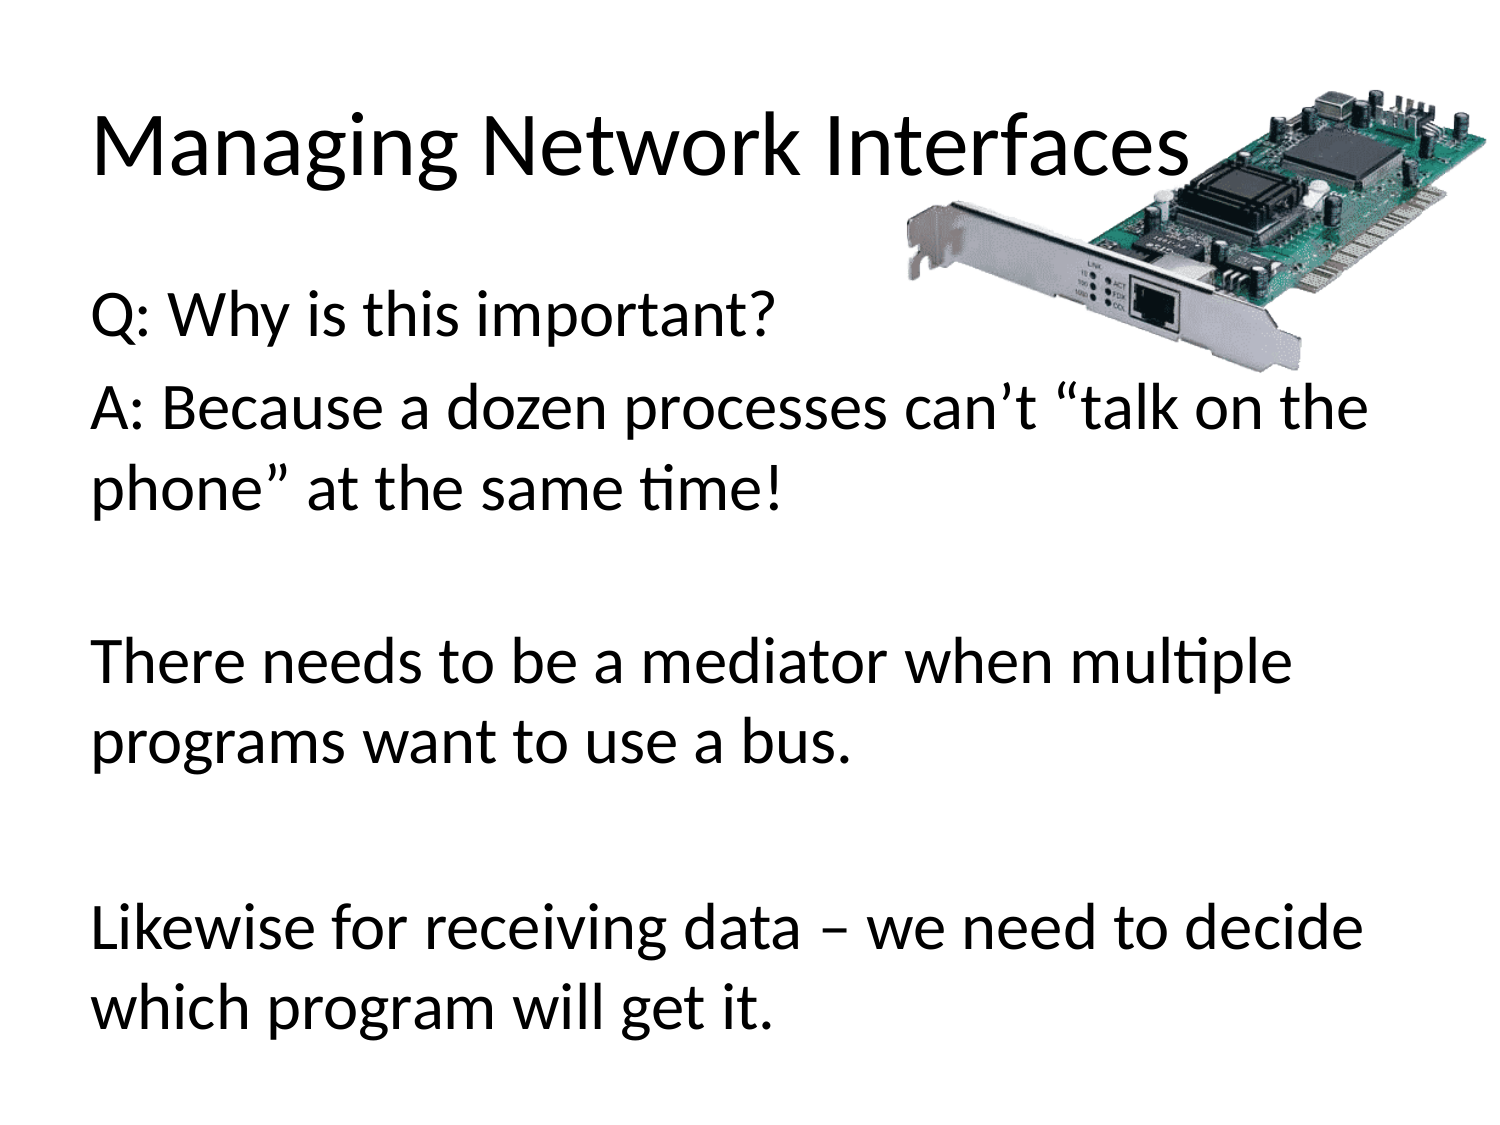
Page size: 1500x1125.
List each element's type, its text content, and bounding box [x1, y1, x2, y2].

picture [895, 74, 1500, 383]
title Managing Network Interfaces [75, 45, 1425, 233]
list Q: Why is this important? A: Because a dozen processes can’t “talk on the phone” at the same time! There needs to be a mediator when multiple programs want to use a bus. Likewise for receiving data – we need to decide which program will get it. [75, 262, 1475, 1005]
